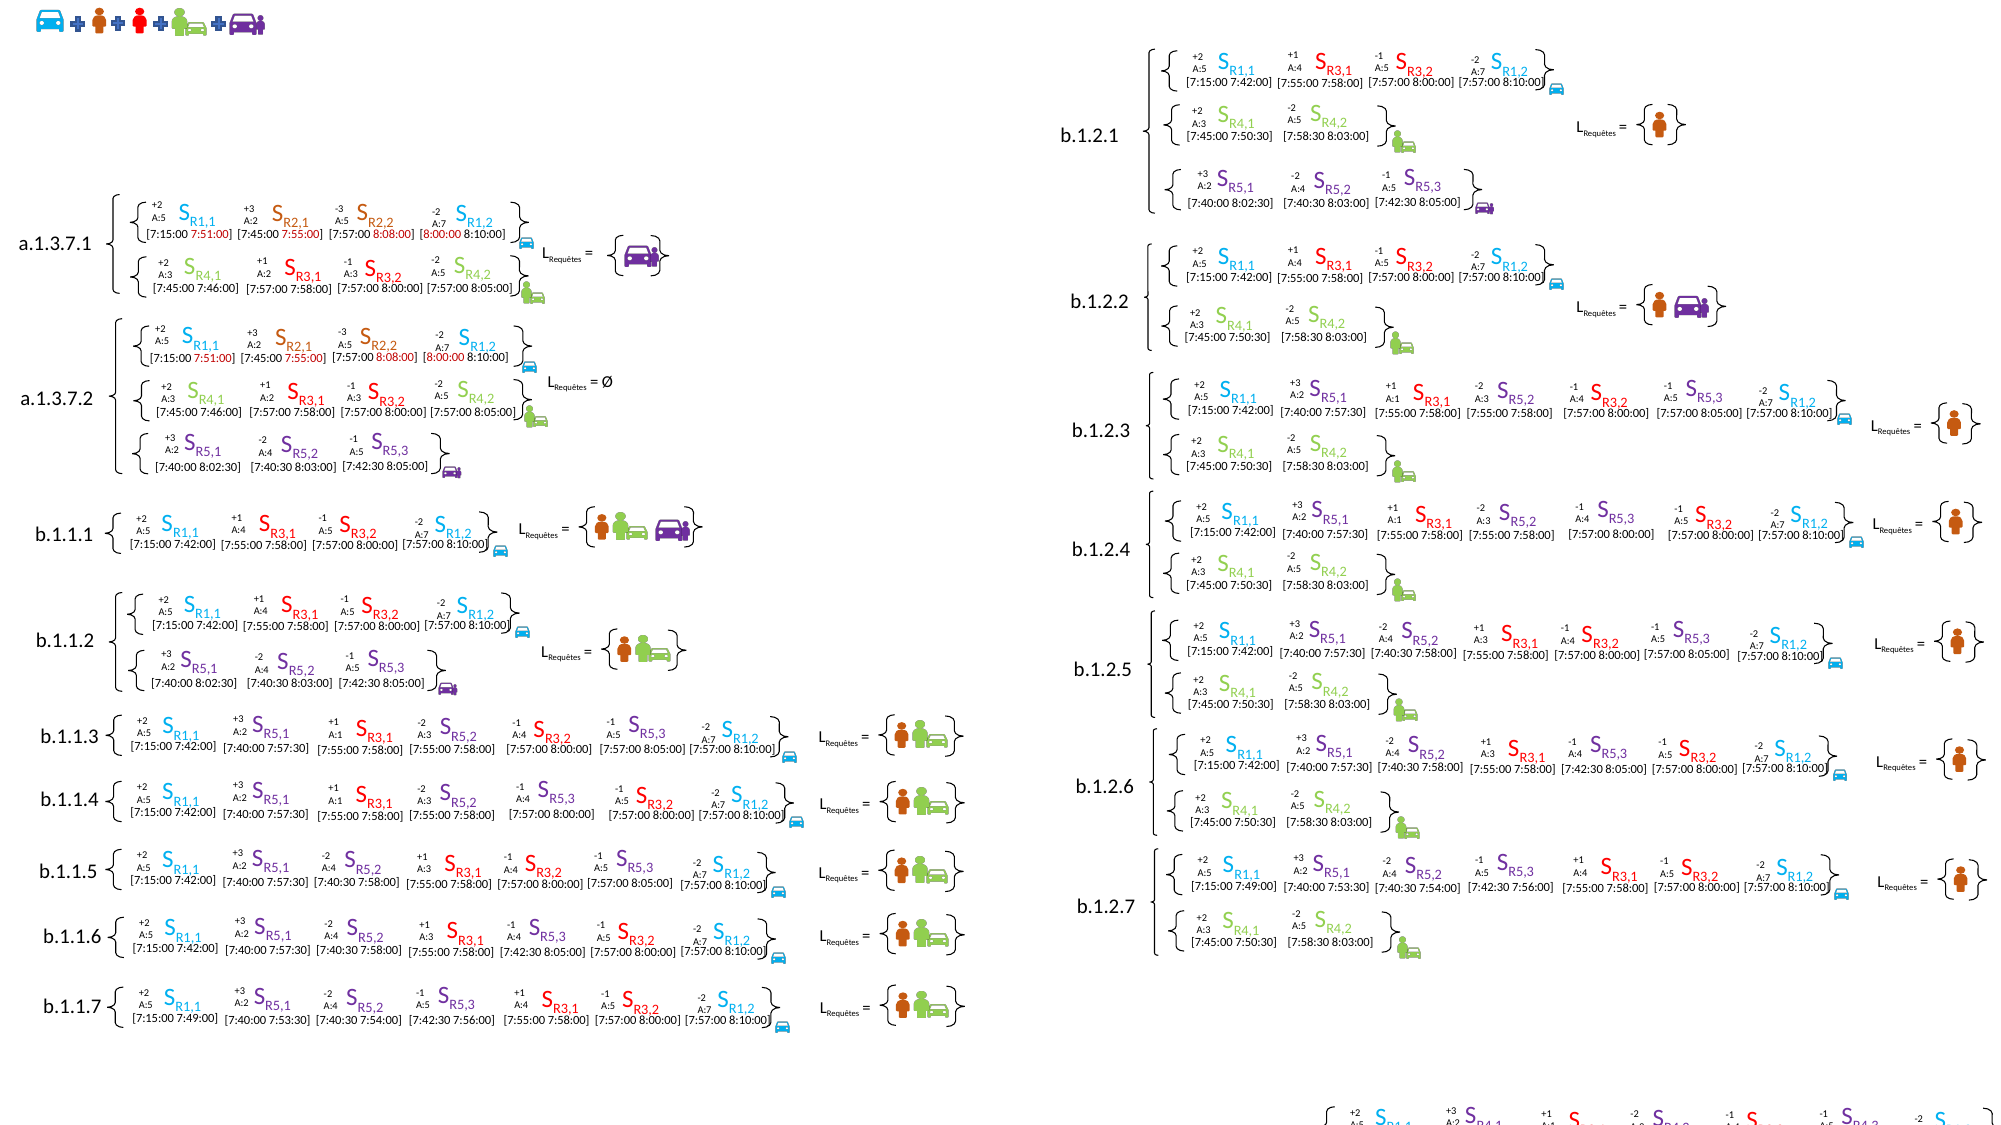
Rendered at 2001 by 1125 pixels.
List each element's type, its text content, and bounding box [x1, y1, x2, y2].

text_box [136, 241, 255, 303]
text_box [1150, 848, 1159, 956]
text_box [1934, 620, 1951, 662]
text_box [326, 417, 445, 482]
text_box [209, 901, 327, 966]
text_box [1387, 676, 1397, 696]
text_box [1968, 859, 1988, 901]
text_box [1354, 606, 1473, 669]
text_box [230, 636, 322, 699]
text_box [509, 839, 600, 899]
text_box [901, 916, 952, 949]
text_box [1264, 363, 1383, 427]
text_box b.1.1.6 [28, 915, 116, 956]
picture [1835, 410, 1854, 427]
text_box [1649, 109, 1669, 140]
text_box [352, 367, 414, 417]
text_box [892, 786, 901, 817]
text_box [651, 513, 697, 545]
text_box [138, 418, 257, 482]
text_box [206, 833, 325, 898]
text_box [900, 717, 951, 750]
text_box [348, 243, 410, 304]
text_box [114, 767, 206, 828]
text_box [136, 580, 226, 635]
text_box b.1.1.1 [20, 513, 113, 554]
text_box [1168, 291, 1287, 353]
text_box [1945, 506, 1966, 537]
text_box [1361, 720, 1480, 783]
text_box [1267, 155, 1359, 218]
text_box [299, 973, 418, 1036]
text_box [1547, 368, 1640, 429]
text_box [945, 715, 964, 757]
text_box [1358, 840, 1451, 903]
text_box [234, 419, 326, 482]
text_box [1170, 538, 1289, 600]
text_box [114, 701, 207, 762]
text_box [1379, 37, 1471, 98]
text_box LRequêtes = Ø [533, 363, 628, 400]
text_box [1175, 840, 1267, 901]
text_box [583, 700, 702, 765]
text_box [1166, 856, 1175, 893]
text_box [1384, 128, 1418, 155]
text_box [1725, 1096, 1796, 1125]
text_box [436, 679, 461, 697]
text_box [1664, 724, 1726, 784]
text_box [892, 989, 913, 1021]
text_box [128, 667, 135, 674]
picture [520, 358, 539, 375]
text_box b.1.1.3 [25, 715, 114, 756]
text_box [1161, 323, 1168, 329]
text_box b.1.2.1 [1045, 114, 1140, 154]
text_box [393, 702, 512, 764]
text_box LRequêtes = [1861, 743, 1943, 780]
text_box [879, 984, 896, 1026]
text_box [1606, 1093, 1725, 1125]
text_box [602, 906, 664, 967]
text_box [1949, 743, 1969, 774]
picture [1547, 275, 1566, 292]
text_box LRequêtes = [803, 854, 885, 891]
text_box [1627, 604, 1746, 669]
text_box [664, 840, 783, 900]
picture [769, 949, 788, 966]
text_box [410, 241, 529, 304]
picture [769, 883, 788, 900]
text_box [946, 782, 965, 824]
text_box [878, 849, 895, 891]
text_box LRequêtes = [803, 718, 885, 756]
text_box [1965, 621, 1984, 663]
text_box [207, 699, 325, 763]
picture [517, 234, 536, 251]
text_box LRequêtes = [1561, 288, 1643, 326]
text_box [1742, 490, 1861, 550]
text_box [1163, 451, 1170, 459]
text_box b.1.2.7 [1062, 885, 1153, 926]
text_box [1707, 285, 1727, 328]
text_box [1565, 610, 1657, 670]
picture [1826, 654, 1845, 671]
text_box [1384, 457, 1418, 484]
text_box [323, 499, 386, 560]
text_box [1166, 808, 1173, 814]
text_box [1446, 609, 1565, 670]
text_box [1936, 738, 1953, 780]
text_box [1937, 858, 1954, 900]
picture [787, 813, 806, 830]
text_box LRequêtes = [529, 234, 608, 272]
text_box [392, 970, 511, 1035]
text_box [1943, 407, 1964, 438]
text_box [1171, 667, 1290, 720]
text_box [1267, 89, 1386, 152]
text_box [225, 7, 272, 39]
text_box [1385, 437, 1396, 457]
text_box LRequêtes = [526, 633, 607, 670]
text_box [70, 16, 85, 32]
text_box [1726, 723, 1844, 784]
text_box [901, 784, 952, 817]
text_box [614, 633, 623, 664]
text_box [1384, 576, 1418, 603]
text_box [1915, 1096, 2000, 1125]
picture [1847, 533, 1866, 550]
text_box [113, 499, 204, 560]
picture [773, 1018, 792, 1035]
text_box LRequêtes = [1862, 863, 1944, 900]
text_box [1170, 36, 1289, 90]
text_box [1473, 199, 1498, 216]
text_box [316, 312, 434, 367]
text_box b.1.1.4 [25, 777, 114, 818]
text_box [1175, 901, 1294, 958]
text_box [393, 768, 512, 831]
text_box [1552, 484, 1671, 549]
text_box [1170, 90, 1289, 152]
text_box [1570, 842, 1665, 903]
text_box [571, 833, 689, 898]
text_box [1358, 367, 1477, 429]
text_box [1144, 243, 1152, 352]
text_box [129, 5, 150, 36]
text_box [1168, 736, 1178, 773]
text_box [1379, 232, 1471, 293]
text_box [620, 239, 666, 271]
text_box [891, 719, 900, 750]
text_box [1962, 403, 1981, 445]
picture [1832, 885, 1851, 902]
text_box [879, 912, 896, 955]
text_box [1950, 863, 1970, 894]
text_box [1145, 490, 1154, 599]
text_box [901, 988, 952, 1020]
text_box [1452, 488, 1571, 550]
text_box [414, 365, 533, 428]
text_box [1649, 289, 1669, 320]
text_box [114, 835, 206, 896]
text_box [130, 187, 249, 250]
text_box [1290, 669, 1387, 718]
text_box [492, 765, 611, 830]
text_box [1163, 122, 1170, 128]
text_box LRequêtes = [804, 785, 886, 823]
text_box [116, 973, 208, 1034]
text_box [434, 312, 525, 365]
text_box [1149, 728, 1158, 836]
text_box a.1.3.7.1 [3, 222, 115, 263]
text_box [1389, 934, 1423, 961]
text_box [600, 509, 651, 542]
text_box LRequêtes = [1561, 108, 1643, 146]
text_box LRequêtes = [1859, 625, 1941, 662]
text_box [606, 975, 697, 1036]
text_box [1796, 1091, 1915, 1125]
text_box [89, 5, 109, 36]
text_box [1442, 37, 1561, 97]
text_box [1930, 402, 1948, 444]
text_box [682, 770, 801, 830]
text_box [1667, 103, 1686, 146]
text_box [206, 765, 325, 830]
picture [780, 748, 799, 765]
text_box [127, 595, 136, 633]
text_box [140, 365, 259, 419]
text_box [1545, 719, 1664, 784]
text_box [702, 704, 792, 765]
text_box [487, 974, 606, 1036]
text_box b.1.2.5 [1058, 647, 1150, 688]
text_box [224, 312, 316, 366]
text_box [345, 581, 408, 634]
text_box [1171, 606, 1263, 667]
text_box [1265, 290, 1384, 353]
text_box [133, 311, 252, 373]
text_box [1178, 720, 1270, 781]
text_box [1385, 696, 1420, 720]
text_box [1145, 371, 1154, 480]
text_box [669, 975, 787, 1035]
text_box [516, 403, 550, 429]
text_box [879, 780, 896, 823]
text_box [1161, 247, 1170, 285]
picture [491, 542, 510, 559]
text_box [1164, 504, 1173, 538]
text_box [1389, 794, 1399, 814]
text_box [1538, 1095, 1606, 1125]
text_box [591, 511, 600, 542]
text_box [301, 770, 393, 831]
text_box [1451, 838, 1570, 903]
text_box [1164, 187, 1171, 193]
text_box b.1.2.3 [1057, 409, 1149, 449]
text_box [259, 366, 352, 419]
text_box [1173, 487, 1266, 547]
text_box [1261, 37, 1379, 90]
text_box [226, 580, 345, 636]
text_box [891, 854, 900, 886]
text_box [386, 499, 505, 560]
text_box b.1.1.2 [21, 619, 115, 659]
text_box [1450, 366, 1569, 428]
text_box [1289, 427, 1385, 481]
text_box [1270, 718, 1389, 783]
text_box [512, 279, 547, 306]
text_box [1263, 604, 1382, 669]
text_box b.1.1.5 [24, 850, 114, 890]
text_box [112, 194, 120, 294]
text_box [392, 906, 483, 967]
text_box [1967, 739, 1986, 781]
text_box [946, 985, 965, 1028]
text_box [1390, 914, 1401, 934]
text_box b.1.1.7 [28, 985, 116, 1026]
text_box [440, 463, 465, 480]
picture [1547, 80, 1566, 97]
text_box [221, 189, 312, 243]
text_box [1171, 154, 1290, 218]
text_box [1162, 382, 1171, 416]
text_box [1670, 289, 1716, 322]
text_box [1161, 52, 1170, 90]
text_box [1294, 903, 1390, 958]
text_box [1420, 1091, 1538, 1125]
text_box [135, 635, 254, 699]
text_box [312, 188, 431, 243]
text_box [1173, 776, 1292, 838]
text_box [1164, 690, 1171, 696]
text_box LRequêtes = [804, 917, 886, 955]
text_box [483, 902, 602, 967]
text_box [1651, 490, 1742, 550]
text_box b.1.2.4 [1057, 528, 1149, 568]
text_box b.1.2.2 [1055, 280, 1147, 321]
text_box [1963, 501, 1983, 544]
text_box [1267, 839, 1386, 903]
text_box [650, 234, 660, 239]
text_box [1387, 814, 1422, 840]
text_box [1360, 489, 1479, 551]
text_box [900, 853, 951, 886]
text_box [115, 318, 123, 475]
text_box [1163, 569, 1170, 577]
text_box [1171, 365, 1264, 425]
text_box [1442, 232, 1561, 292]
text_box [1359, 153, 1477, 218]
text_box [1382, 329, 1416, 356]
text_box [230, 243, 348, 304]
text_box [1640, 363, 1759, 429]
text_box LRequêtes = [505, 510, 585, 548]
text_box [522, 219, 529, 225]
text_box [431, 188, 522, 241]
text_box a.1.3.7.2 [5, 376, 117, 417]
text_box [1384, 310, 1394, 329]
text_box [1759, 368, 1849, 428]
text_box [153, 16, 159, 31]
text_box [116, 903, 209, 964]
text_box [1142, 48, 1156, 214]
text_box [322, 634, 441, 699]
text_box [664, 906, 783, 967]
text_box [204, 499, 323, 560]
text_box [1947, 625, 1967, 657]
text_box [490, 704, 583, 765]
text_box [946, 914, 965, 956]
text_box LRequêtes = [1861, 505, 1939, 543]
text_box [592, 770, 711, 831]
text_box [892, 918, 901, 949]
text_box [578, 506, 595, 548]
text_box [1453, 723, 1545, 784]
text_box [111, 16, 125, 31]
text_box [1386, 109, 1396, 128]
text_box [1721, 611, 1840, 671]
text_box [525, 343, 533, 349]
text_box [1147, 610, 1156, 718]
text_box [601, 628, 618, 670]
text_box [211, 16, 225, 31]
text_box [1385, 556, 1396, 576]
text_box [104, 516, 113, 551]
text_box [390, 838, 509, 899]
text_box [301, 704, 420, 765]
text_box [684, 506, 695, 513]
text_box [1327, 1092, 1420, 1125]
text_box [607, 234, 624, 277]
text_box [1261, 232, 1379, 291]
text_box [1266, 485, 1385, 549]
text_box [878, 714, 895, 756]
text_box [667, 629, 687, 671]
text_box [1162, 622, 1171, 659]
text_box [623, 631, 674, 664]
text_box [1932, 500, 1949, 543]
text_box [650, 271, 661, 277]
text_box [1727, 842, 1846, 902]
text_box [1636, 103, 1653, 146]
text_box [945, 850, 964, 893]
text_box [408, 580, 527, 641]
picture [513, 623, 532, 640]
picture [32, 3, 68, 36]
text_box [1168, 927, 1175, 935]
text_box [108, 591, 123, 692]
text_box [133, 397, 140, 404]
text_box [1170, 420, 1289, 481]
picture [1830, 766, 1849, 783]
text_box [300, 903, 419, 966]
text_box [1170, 231, 1289, 291]
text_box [208, 971, 327, 1035]
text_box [1292, 783, 1389, 838]
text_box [159, 5, 210, 38]
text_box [1665, 842, 1756, 903]
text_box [1289, 549, 1385, 600]
text_box b.1.2.6 [1060, 765, 1152, 806]
text_box [1636, 283, 1653, 326]
text_box LRequêtes = [804, 989, 886, 1026]
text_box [297, 835, 416, 898]
text_box LRequêtes = [1856, 406, 1937, 444]
